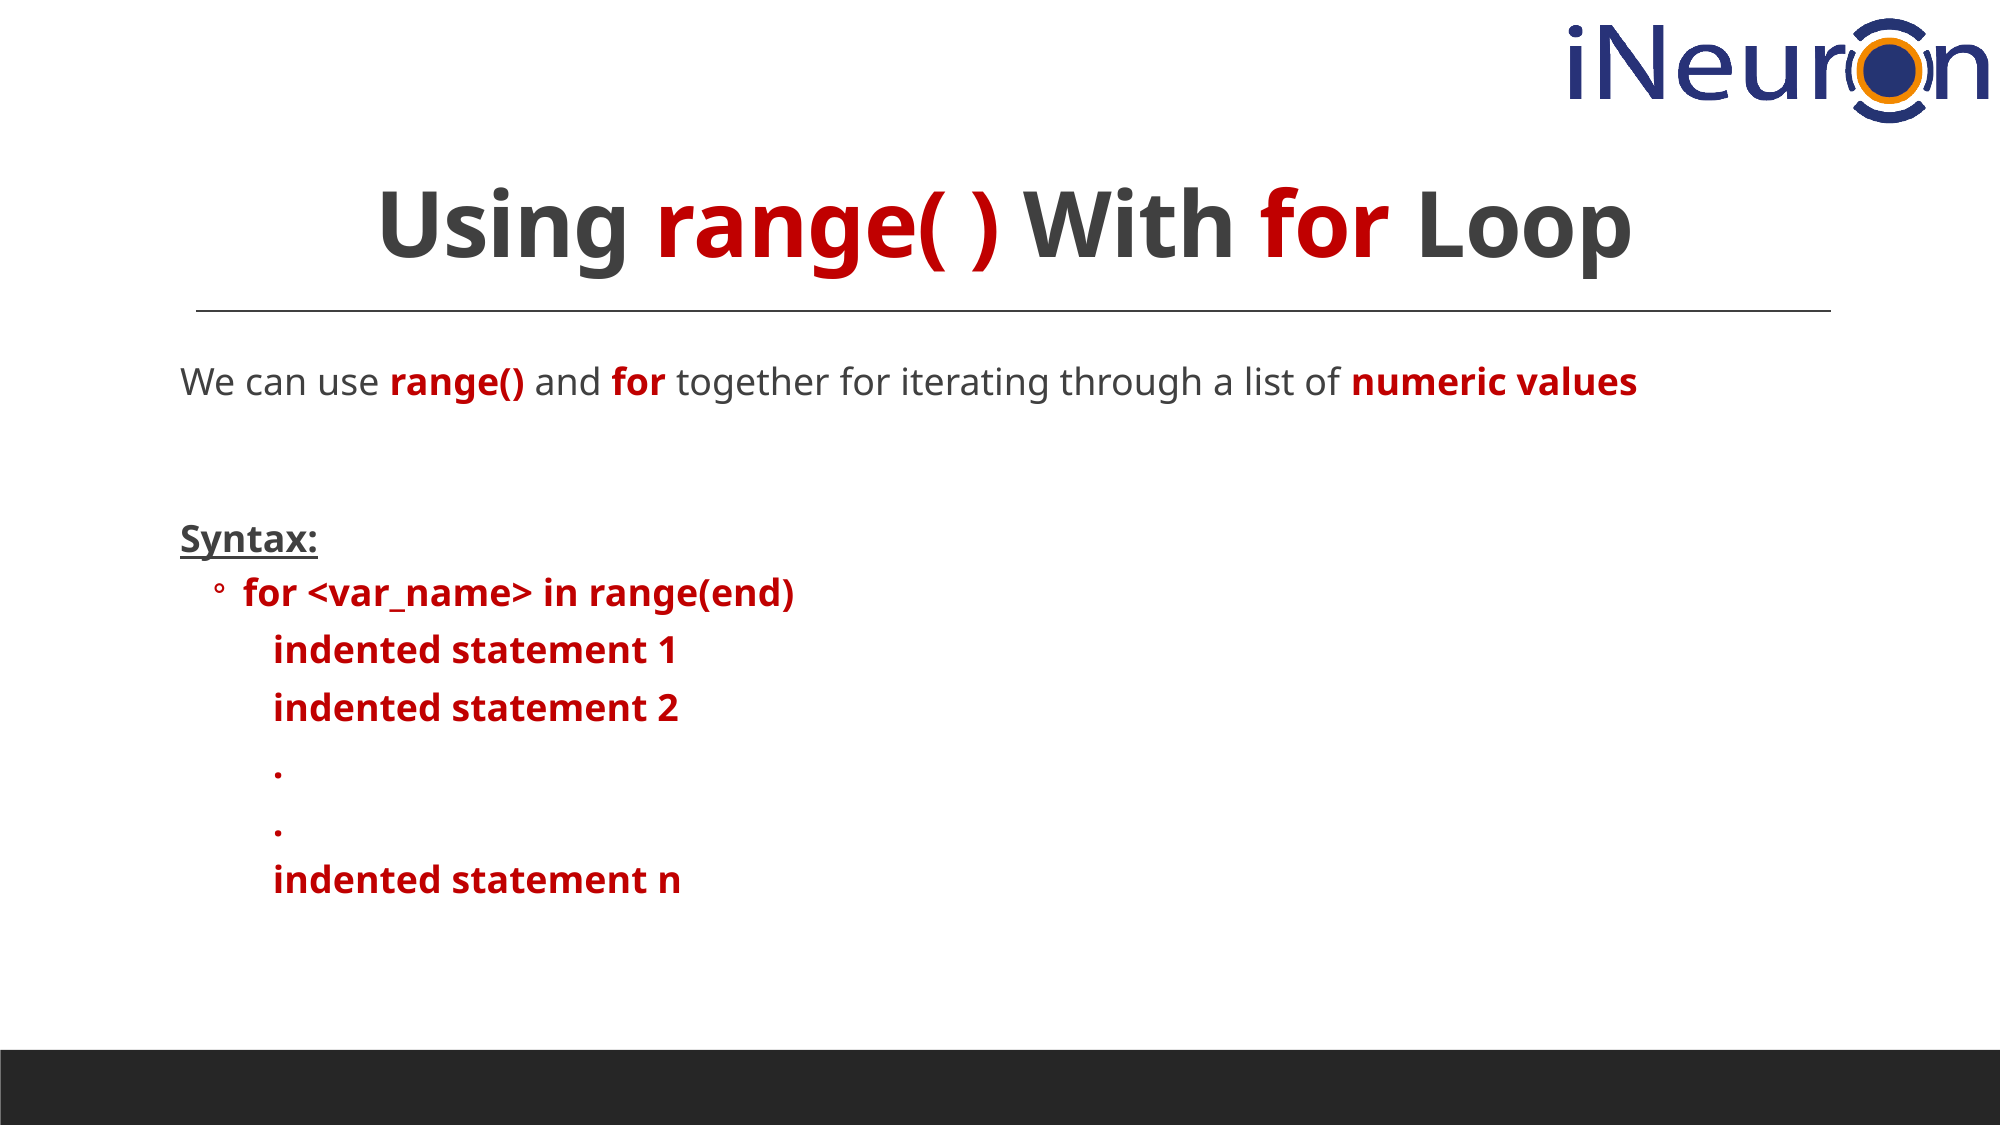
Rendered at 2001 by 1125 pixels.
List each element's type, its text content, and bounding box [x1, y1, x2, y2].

list We can use range() and for together for iterating through a list of numeric values Syntax: for <var_name> in range(end) indented statement 1 indented statement 2 . . indented statement n [180, 345, 1830, 963]
picture [1560, 7, 1997, 127]
title Using range( ) With for Loop [180, 47, 1830, 285]
